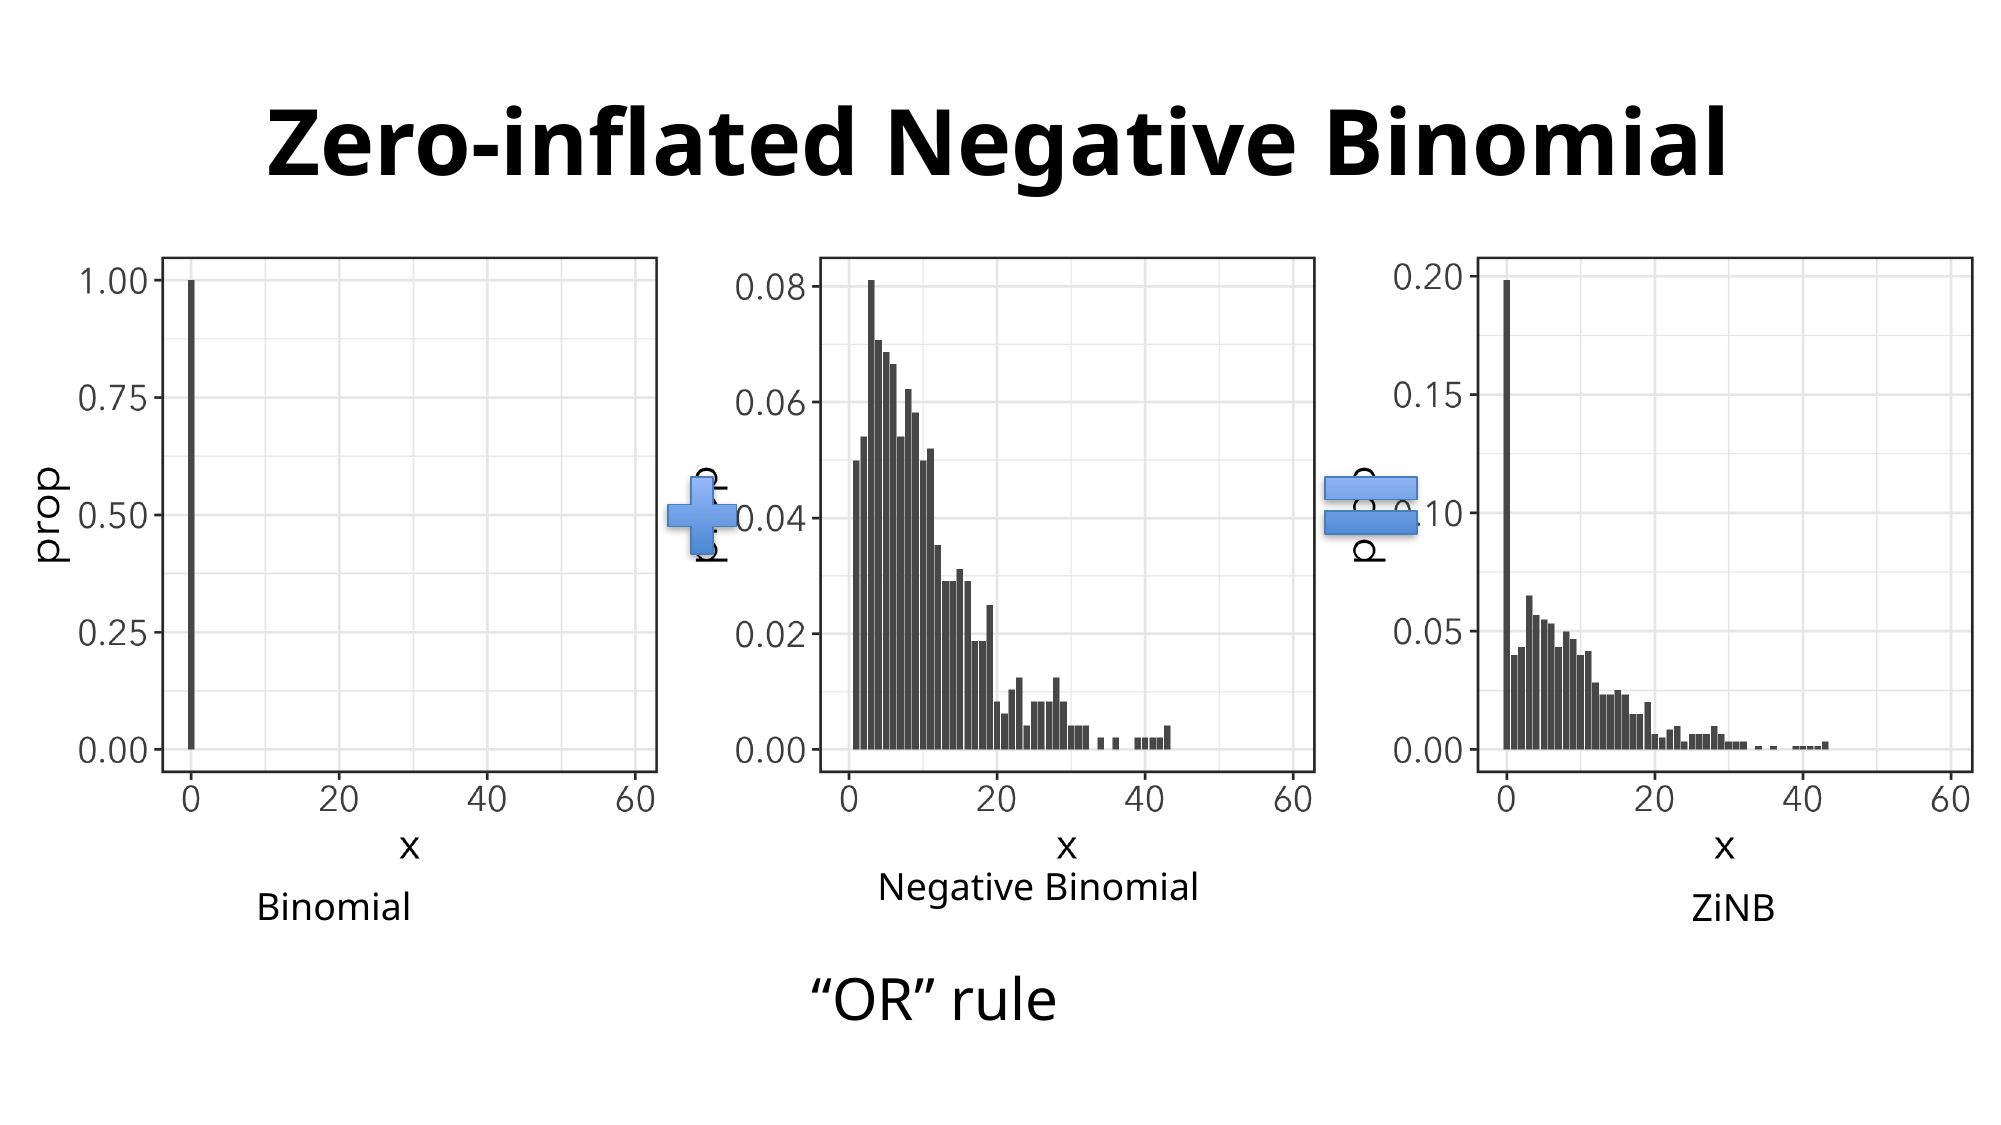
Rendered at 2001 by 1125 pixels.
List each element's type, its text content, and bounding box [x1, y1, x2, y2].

text_box ZiNB [1676, 907, 1791, 937]
picture [0, 229, 2000, 896]
text_box Binomial [241, 907, 427, 936]
title Zero-inflated Negative Binomial [99, 45, 1900, 225]
text_box “OR” rule [761, 954, 1109, 1040]
text_box Negative Binomial [862, 907, 1215, 916]
